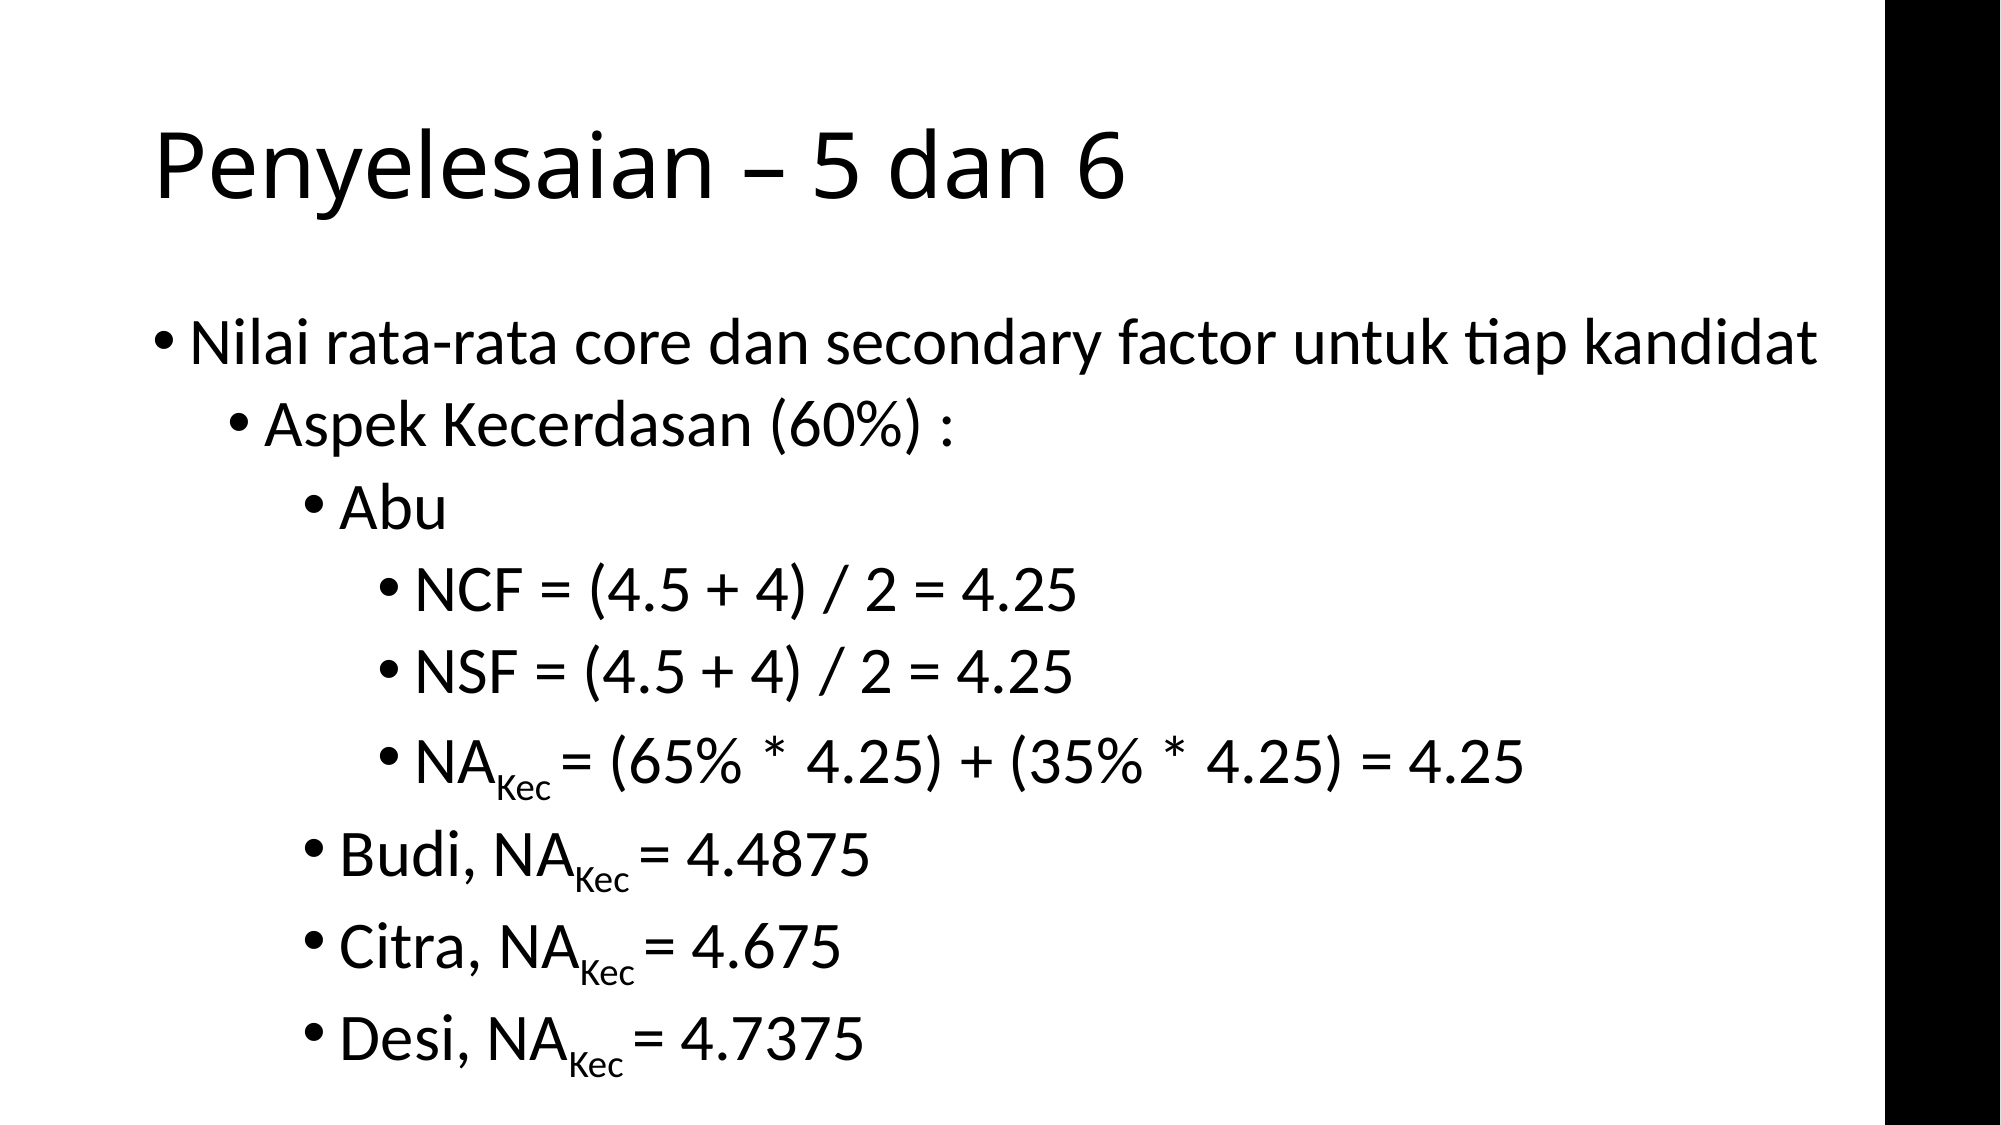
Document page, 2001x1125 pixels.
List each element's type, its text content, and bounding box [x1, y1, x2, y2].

title Penyelesaian – 5 dan 6 [137, 59, 1863, 278]
list Nilai rata-rata core dan secondary factor untuk tiap kandidat Aspek Kecerdasan (60%) : Abu NCF = (4.5 + 4) / 2 = 4.25 NSF = (4.5 + 4) / 2 = 4.25 NAKec = (65% * 4.25) + (35% * 4.25) = 4.25 Budi, NAKec = 4.4875 Citra, NAKec = 4.675 Desi, NAKec = 4.7375 [137, 299, 1863, 1014]
